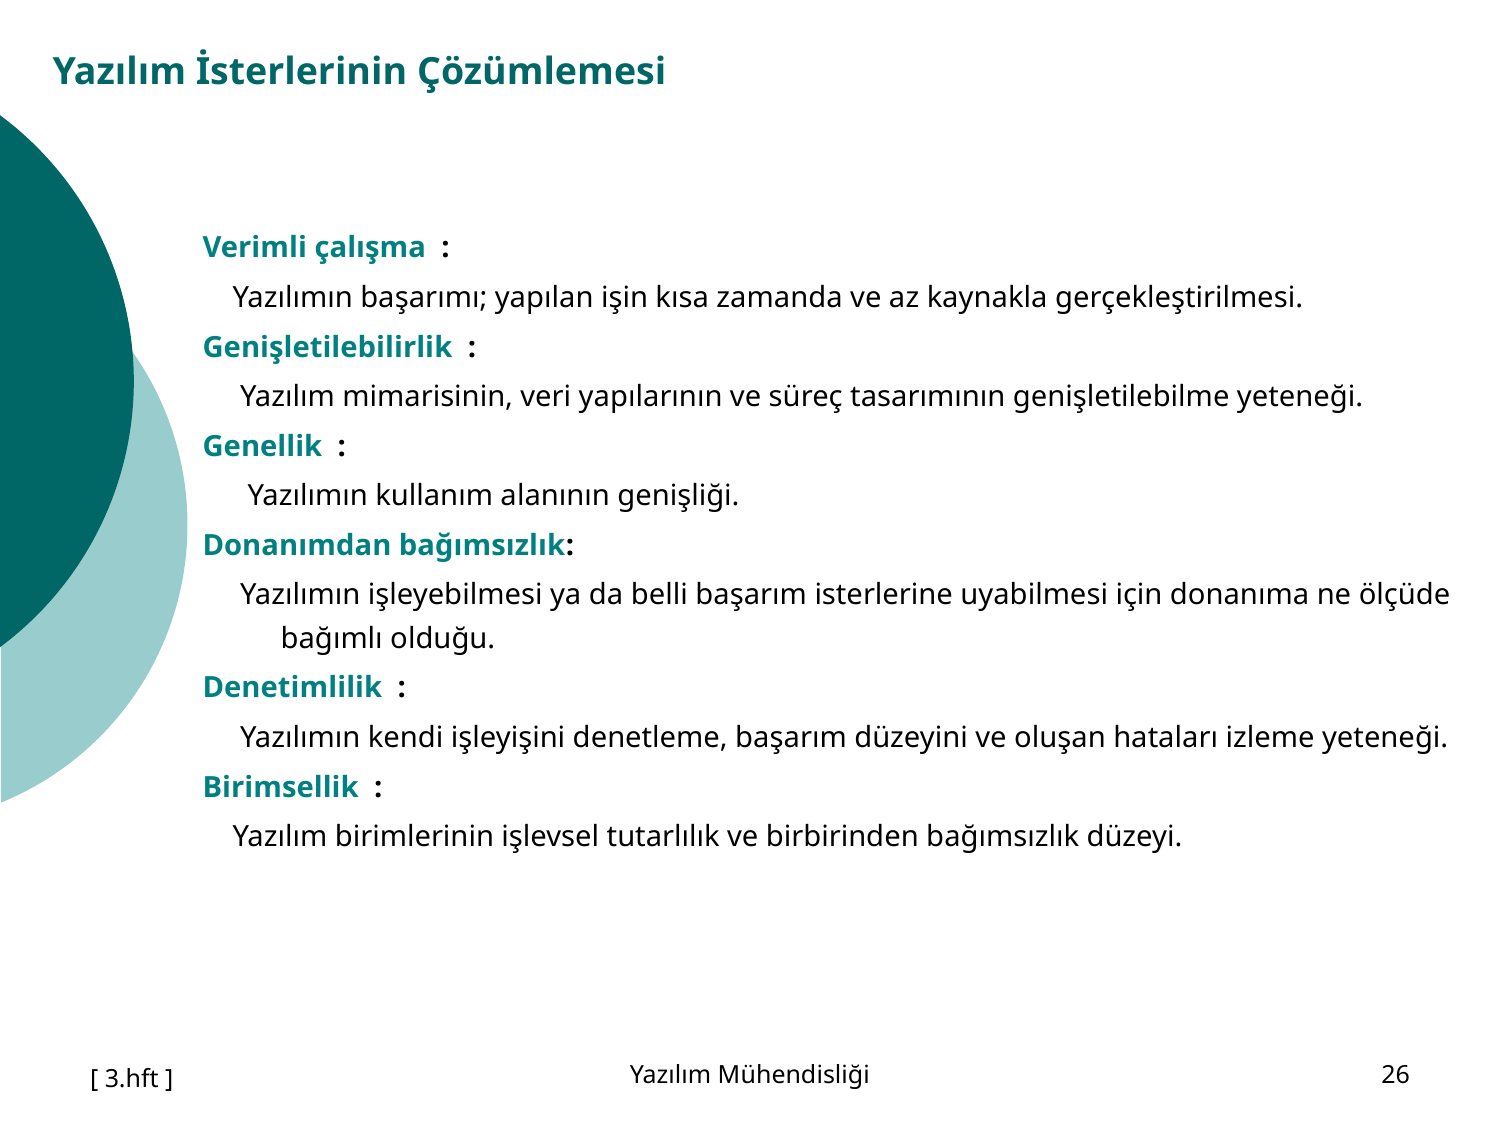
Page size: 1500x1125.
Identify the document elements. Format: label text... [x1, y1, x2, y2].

title Yazılım İsterlerinin Çözümlemesi [37, 37, 1313, 101]
subtitle Verimli çalışma : Yazılımın başarımı; yapılan işin kısa zamanda ve az kaynakla gerçekleştirilmesi. Genişletilebilirlik : Yazılım mimarisinin, veri yapılarının ve süreç tasarımının genişletilebilme yeteneği. Genellik : Yazılımın kullanım alanının genişliği. Donanımdan bağımsızlık: Yazılımın işleyebilmesi ya da belli başarım isterlerine uyabilmesi için donanıma ne ölçüde bağımlı olduğu. Denetimlilik : Yazılımın kendi işleyişini denetleme, başarım düzeyini ve oluşan hataları izleme yeteneği. Birimsellik : Yazılım birimlerinin işlevsel tutarlılık ve birbirinden bağımsızlık düzeyi. [187, 212, 1476, 1038]
slide_number [ 3.hft ] [74, 1024, 426, 1101]
footer Yazılım Mühendisliği [512, 1038, 988, 1101]
slide_number 26 [1074, 1038, 1426, 1101]
